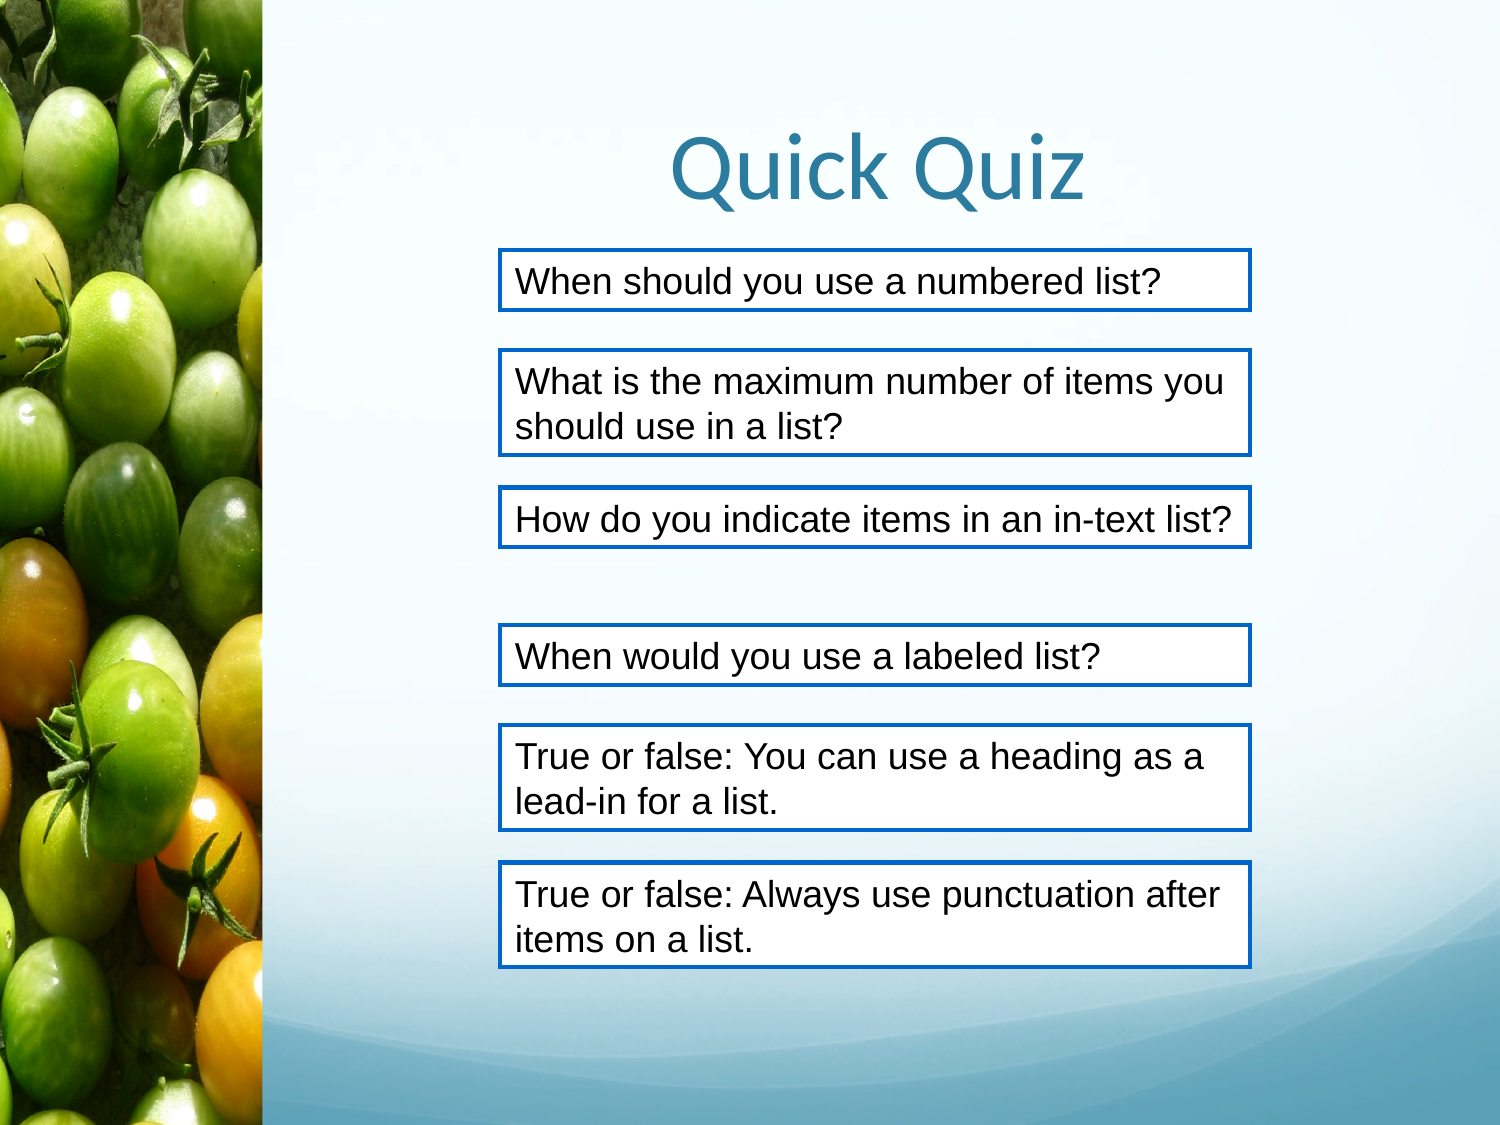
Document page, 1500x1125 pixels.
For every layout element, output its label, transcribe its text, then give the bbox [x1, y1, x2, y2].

text_box When should you use a numbered list? [499, 249, 1250, 310]
text_box When would you use a labeled list? [499, 624, 1250, 685]
text_box True or false: You can use a heading as a lead-in for a list. [499, 724, 1250, 830]
text_box What is the maximum number of items you should use in a list? [499, 349, 1250, 455]
text_box True or false: Always use punctuation after items on a list. [499, 862, 1250, 968]
text_box How do you indicate items in an in-text list? [499, 487, 1250, 548]
picture [0, 0, 1500, 1125]
title Quick Quiz [262, 7, 1494, 227]
